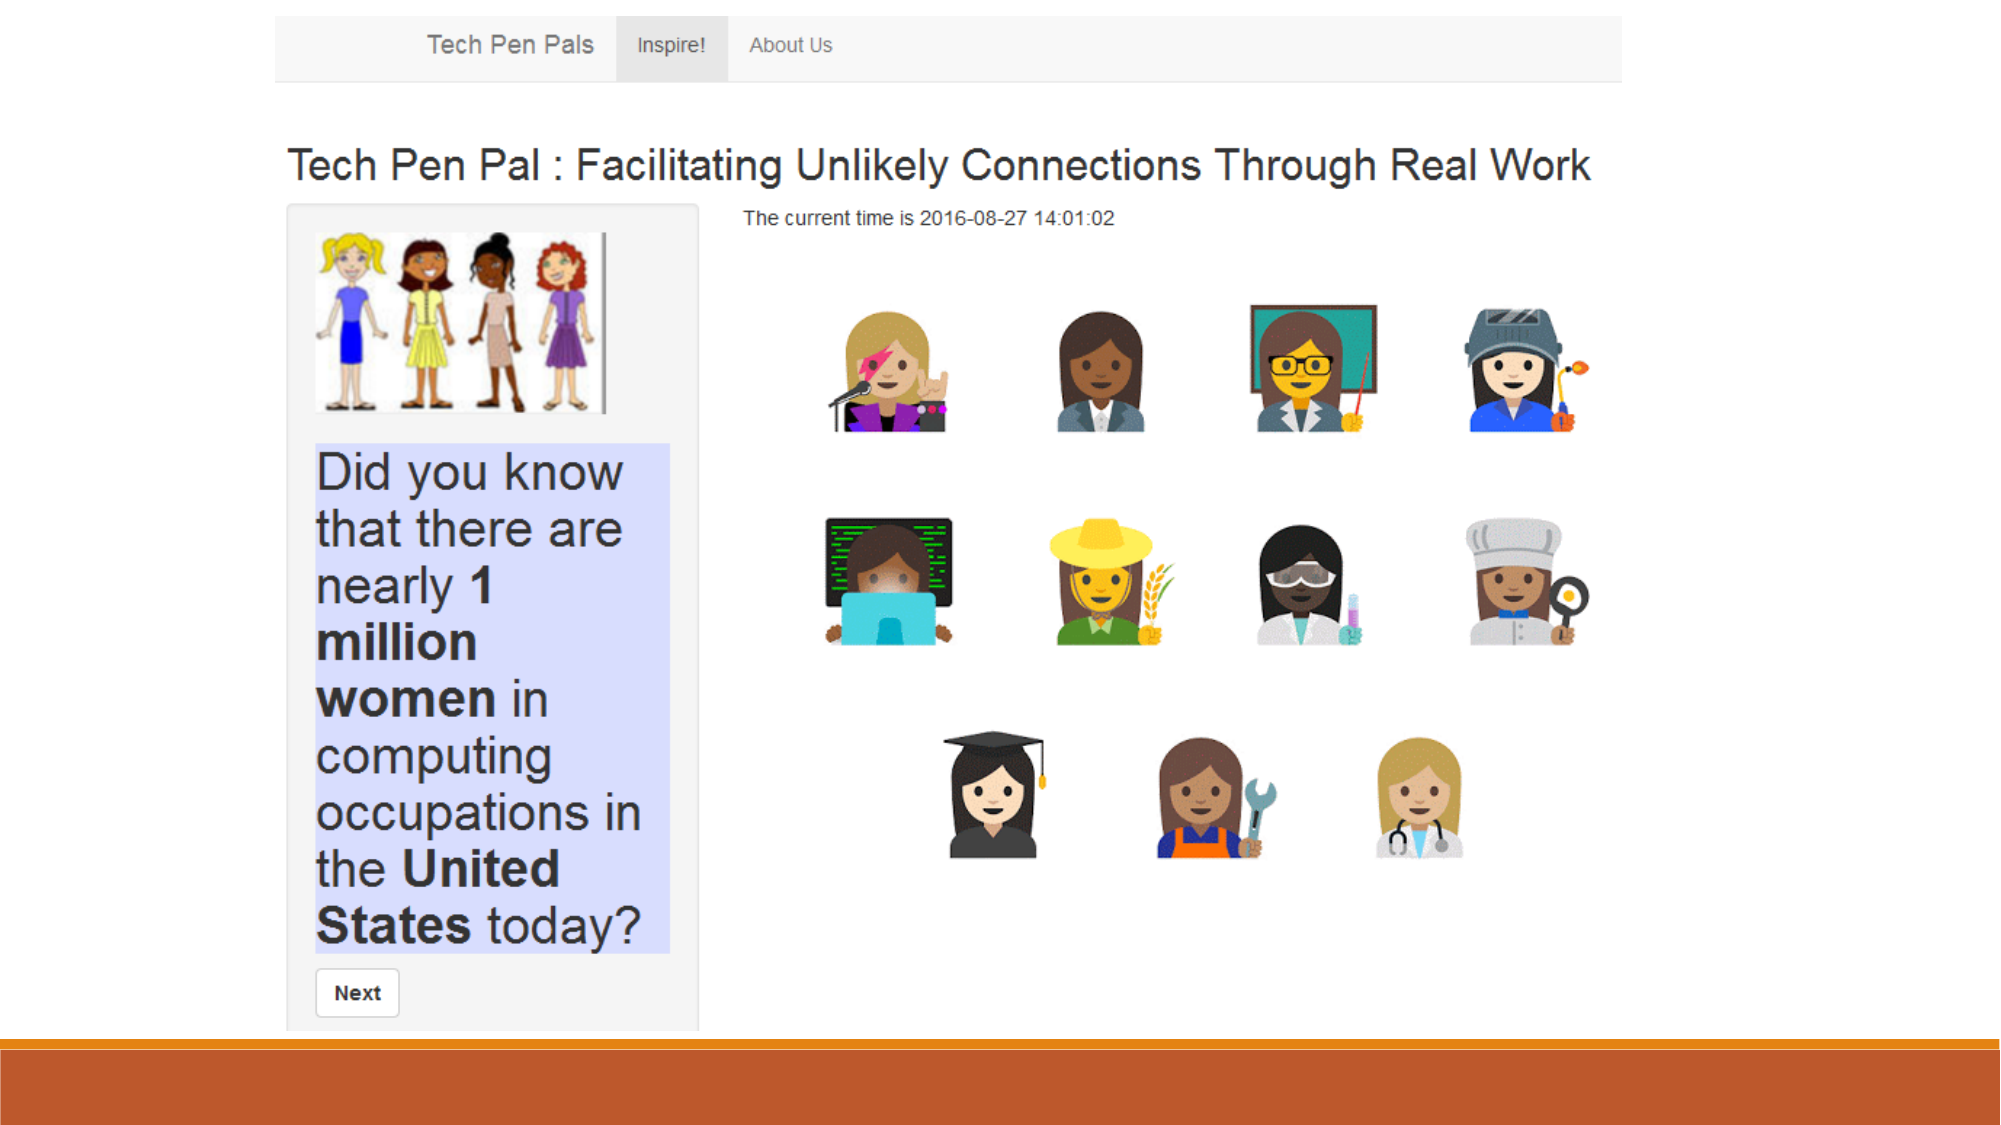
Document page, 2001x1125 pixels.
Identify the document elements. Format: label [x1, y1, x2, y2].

picture [274, 16, 1623, 1032]
